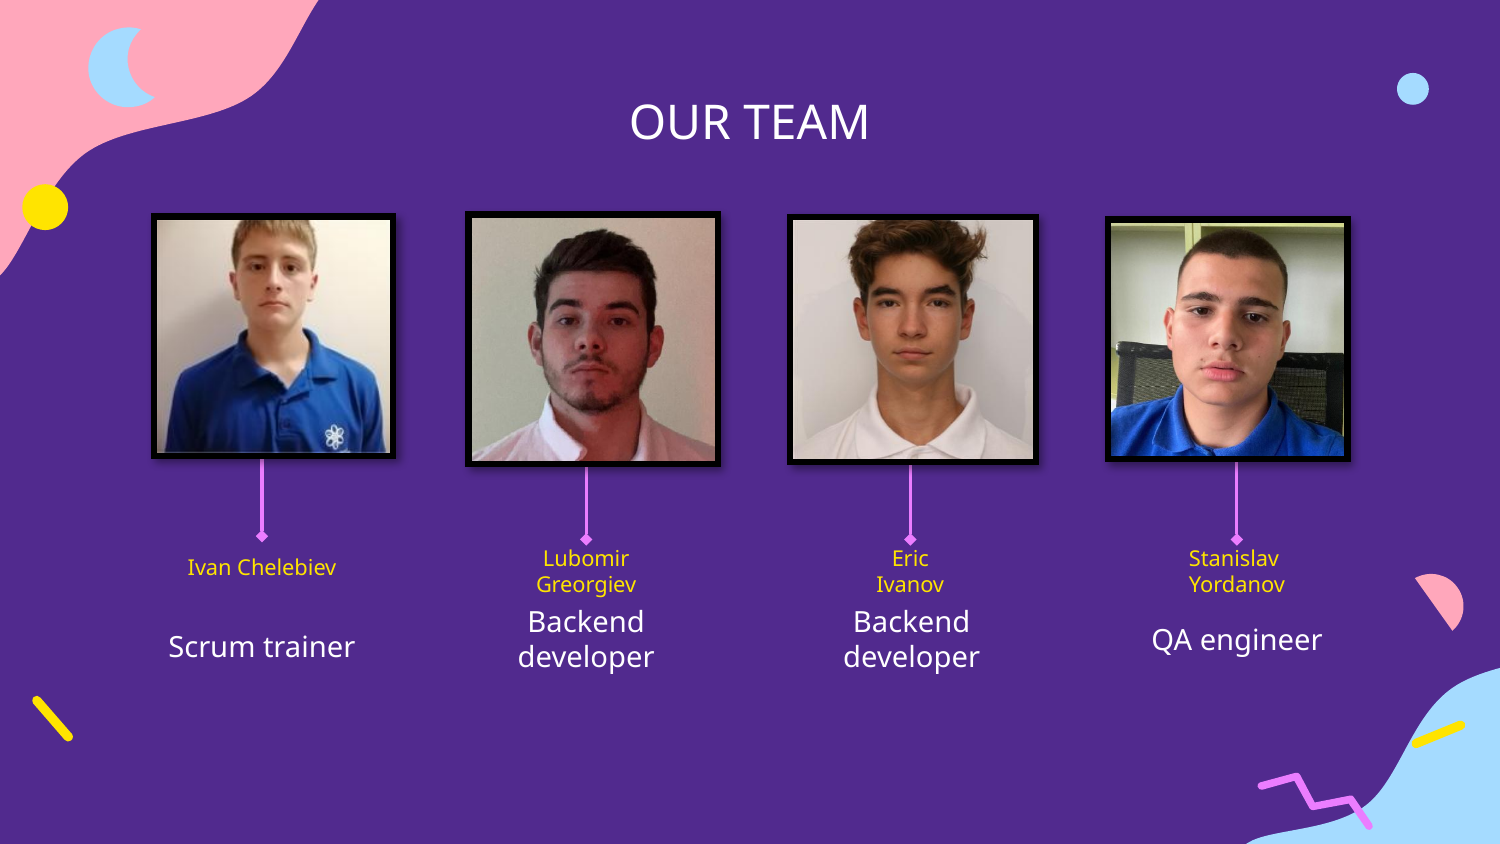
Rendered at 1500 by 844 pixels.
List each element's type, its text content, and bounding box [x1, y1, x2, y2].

text_box Stanislav Yordanov [1092, 539, 1381, 601]
text_box QA engineer [1092, 601, 1381, 676]
text_box Backend developer [767, 601, 1056, 676]
text_box Eric Ivanov [766, 539, 1055, 602]
picture [471, 217, 716, 461]
title OUR TEAM [118, 72, 1382, 167]
text_box Ivan Chelebiev [118, 536, 406, 599]
picture [792, 219, 1033, 460]
text_box Backend developer [442, 601, 731, 676]
text_box Scrum trainer [118, 608, 406, 683]
picture [1110, 222, 1345, 457]
picture [156, 219, 391, 454]
text_box Lubomir Greorgiev [442, 539, 731, 601]
